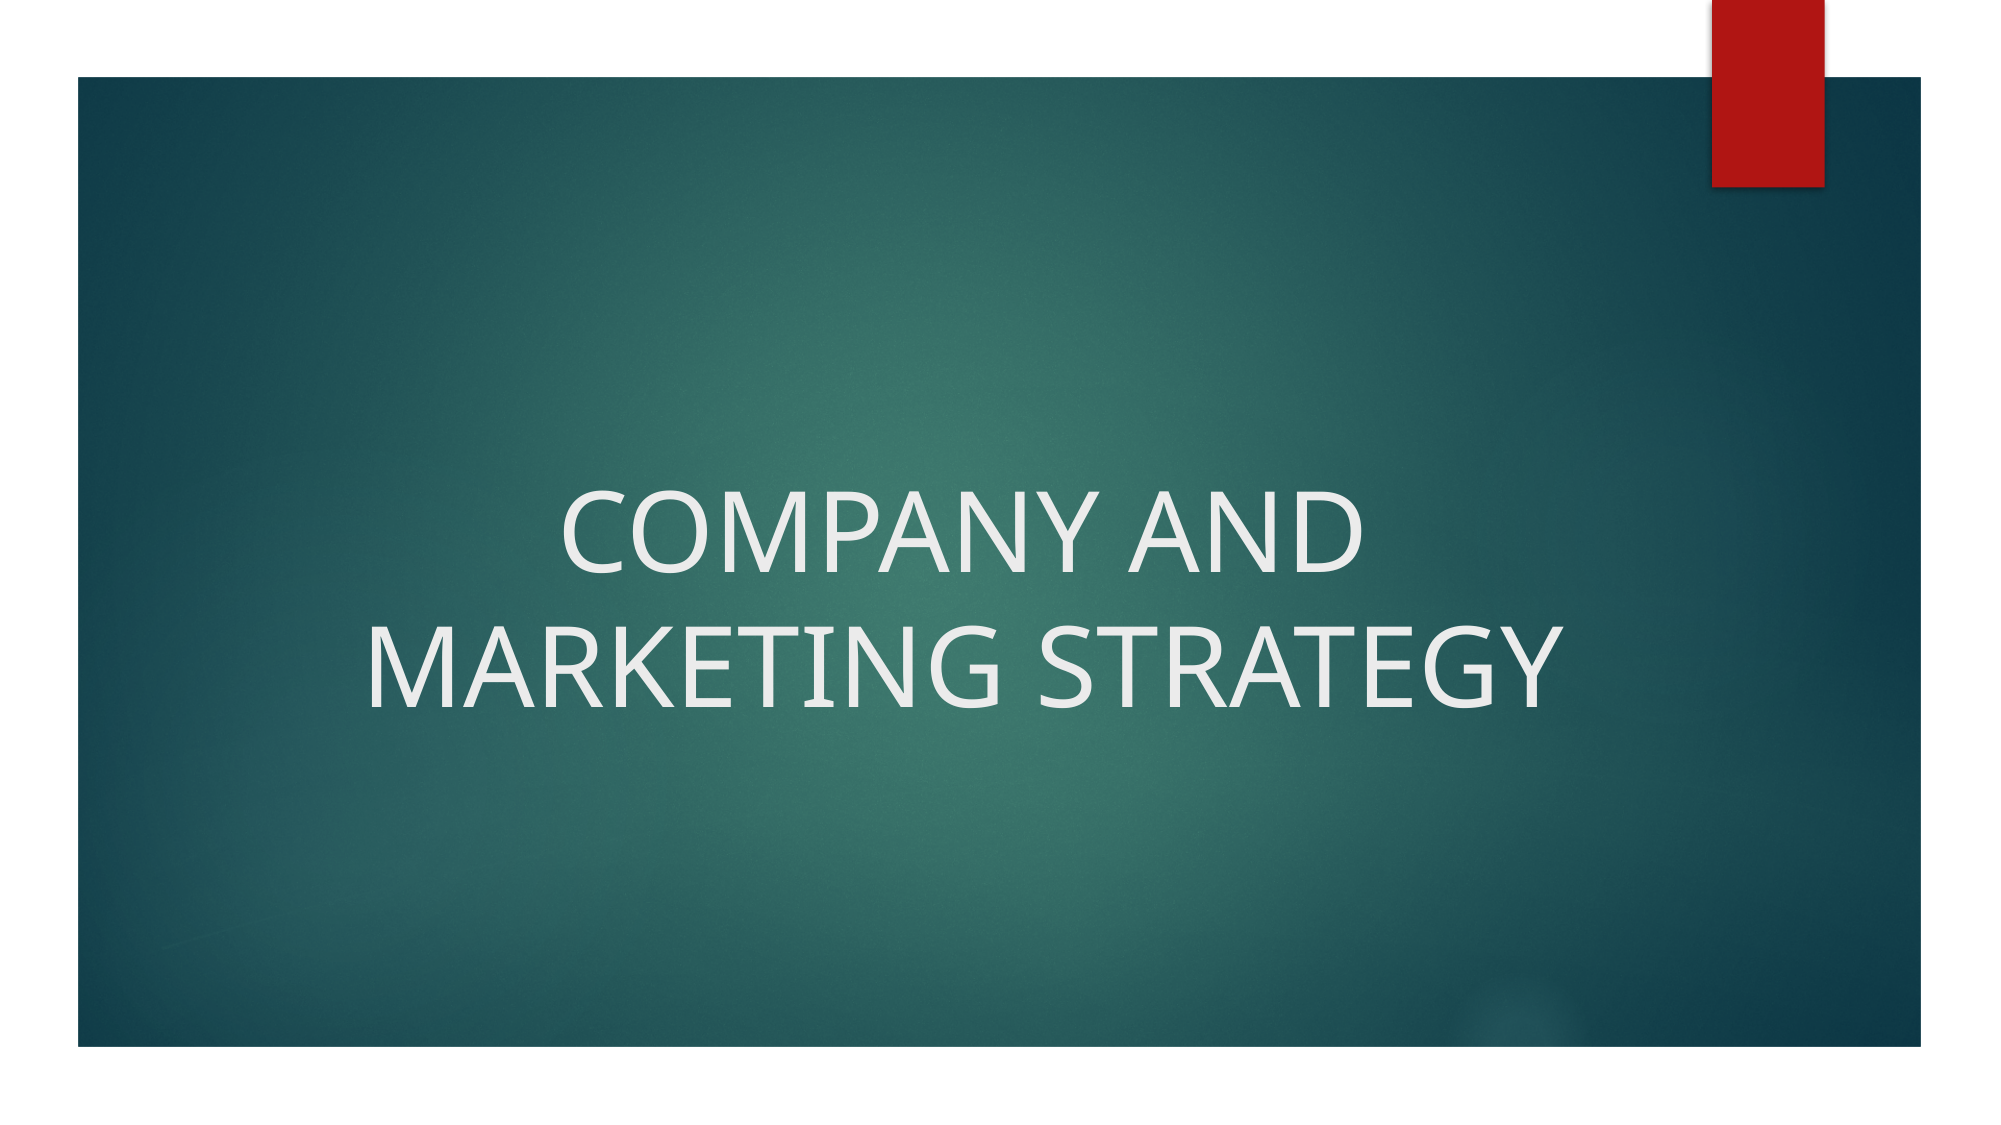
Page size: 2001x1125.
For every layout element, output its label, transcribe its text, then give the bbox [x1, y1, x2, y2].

title COMPANY AND MARKETING STRATEGY [239, 298, 1688, 739]
picture [79, 78, 1920, 1046]
